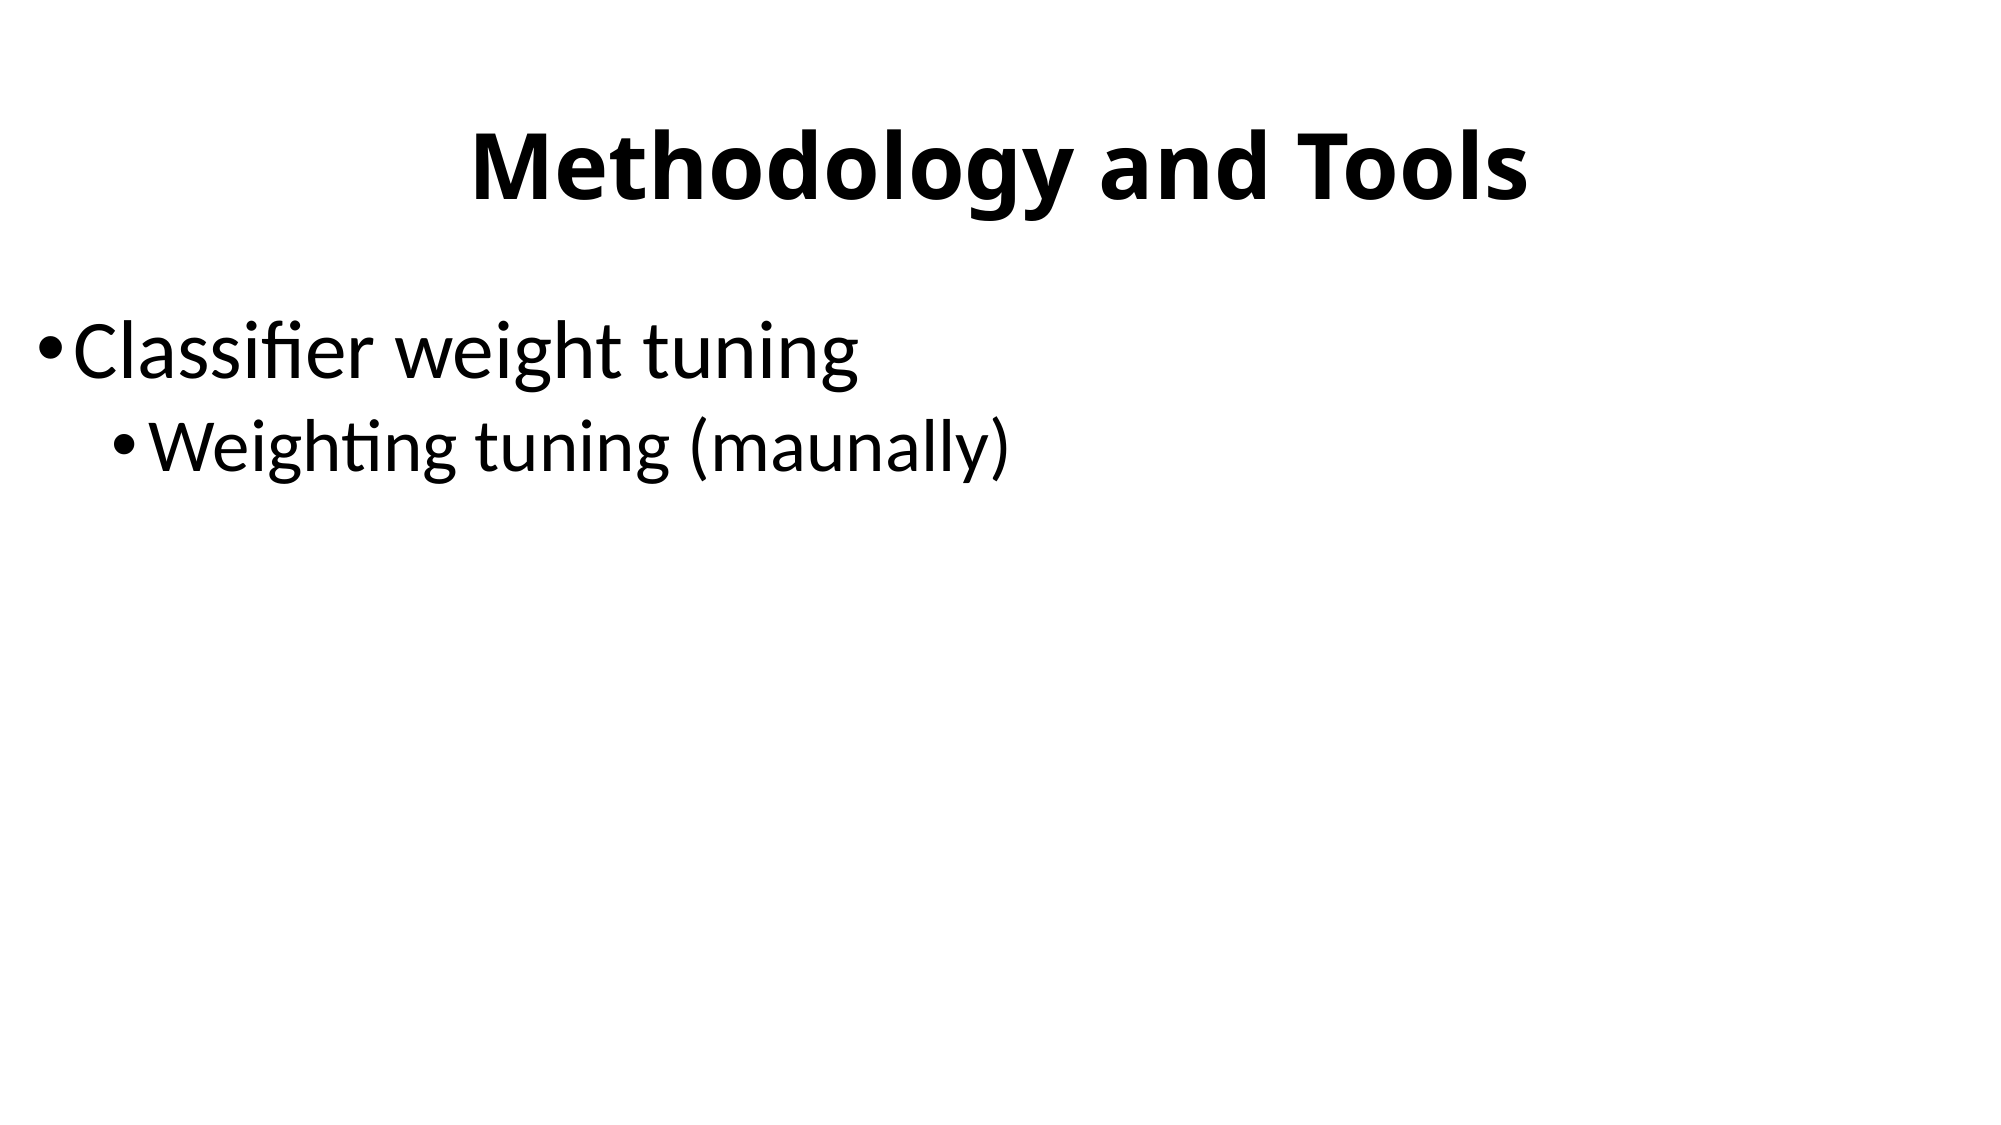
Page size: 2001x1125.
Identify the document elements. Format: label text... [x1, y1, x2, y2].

list Classifier weight tuning Weighting tuning (maunally) [21, 299, 1978, 1043]
title Methodology and Tools [21, 61, 1978, 279]
